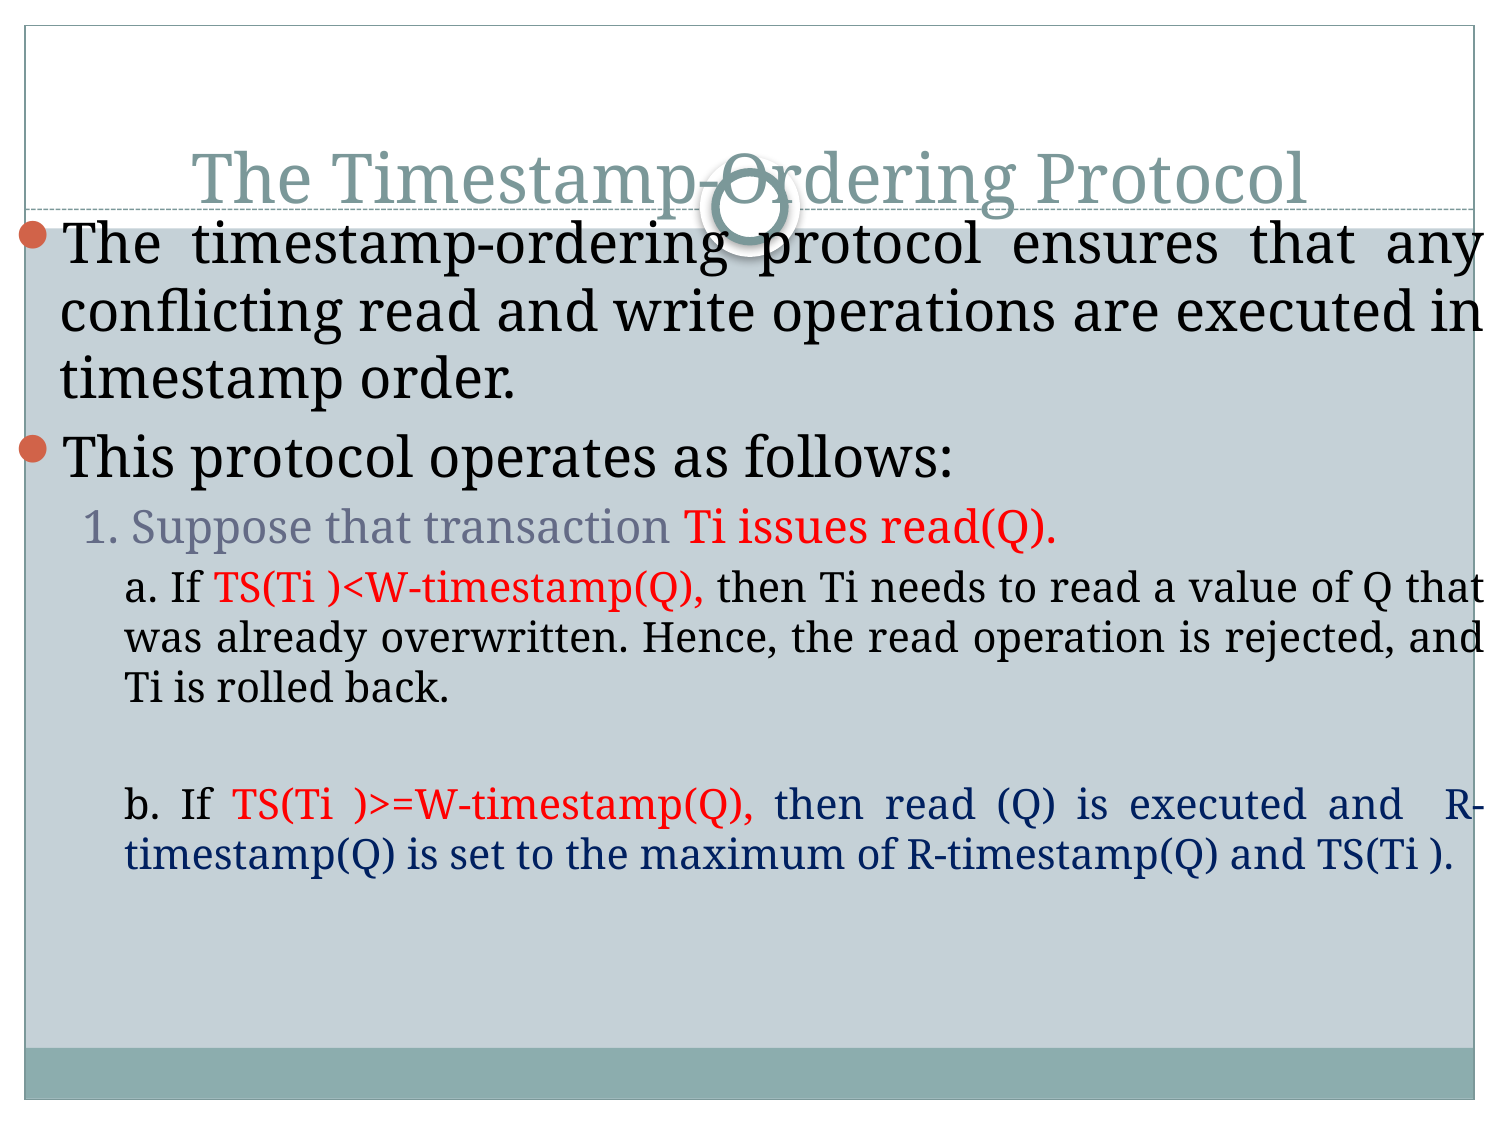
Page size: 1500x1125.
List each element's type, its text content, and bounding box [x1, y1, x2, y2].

list The timestamp-ordering protocol ensures that any conflicting read and write operations are executed in timestamp order. This protocol operates as follows: 1. Suppose that transaction Ti issues read(Q). a. If TS(Ti )<W-timestamp(Q), then Ti needs to read a value of Q that was already overwritten. Hence, the read operation is rejected, and Ti is rolled back. b. If TS(Ti )>=W-timestamp(Q), then read (Q) is executed and R-timestamp(Q) is set to the maximum of R-timestamp(Q) and TS(Ti ). [0, 200, 1500, 1113]
title The Timestamp-Ordering Protocol [0, 0, 1500, 200]
